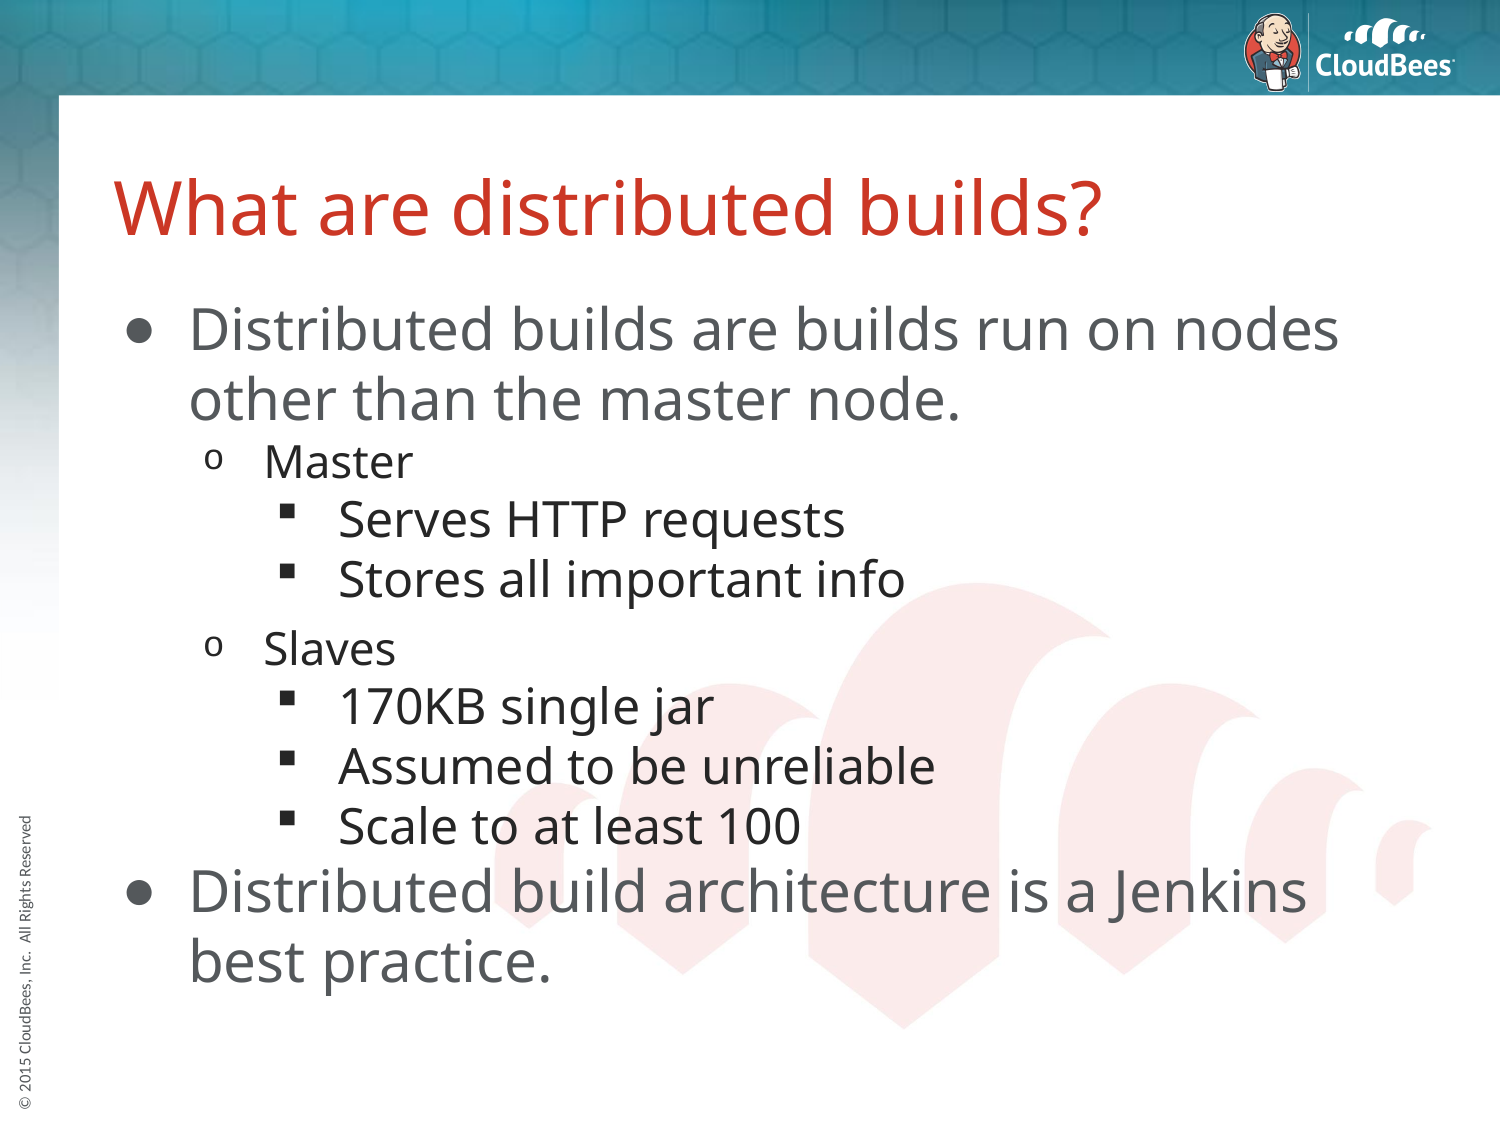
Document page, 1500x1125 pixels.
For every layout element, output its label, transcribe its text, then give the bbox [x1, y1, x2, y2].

list Distributed builds are builds run on nodes other than the master node. Master Serves HTTP requests Stores all important info Slaves 170KB single jar Assumed to be unreliable Scale to at least 100 Distributed build architecture is a Jenkins best practice. [98, 277, 1448, 1021]
title What are distributed builds? [98, 136, 1448, 274]
picture [468, 559, 1455, 1052]
picture [0, 0, 1500, 1125]
